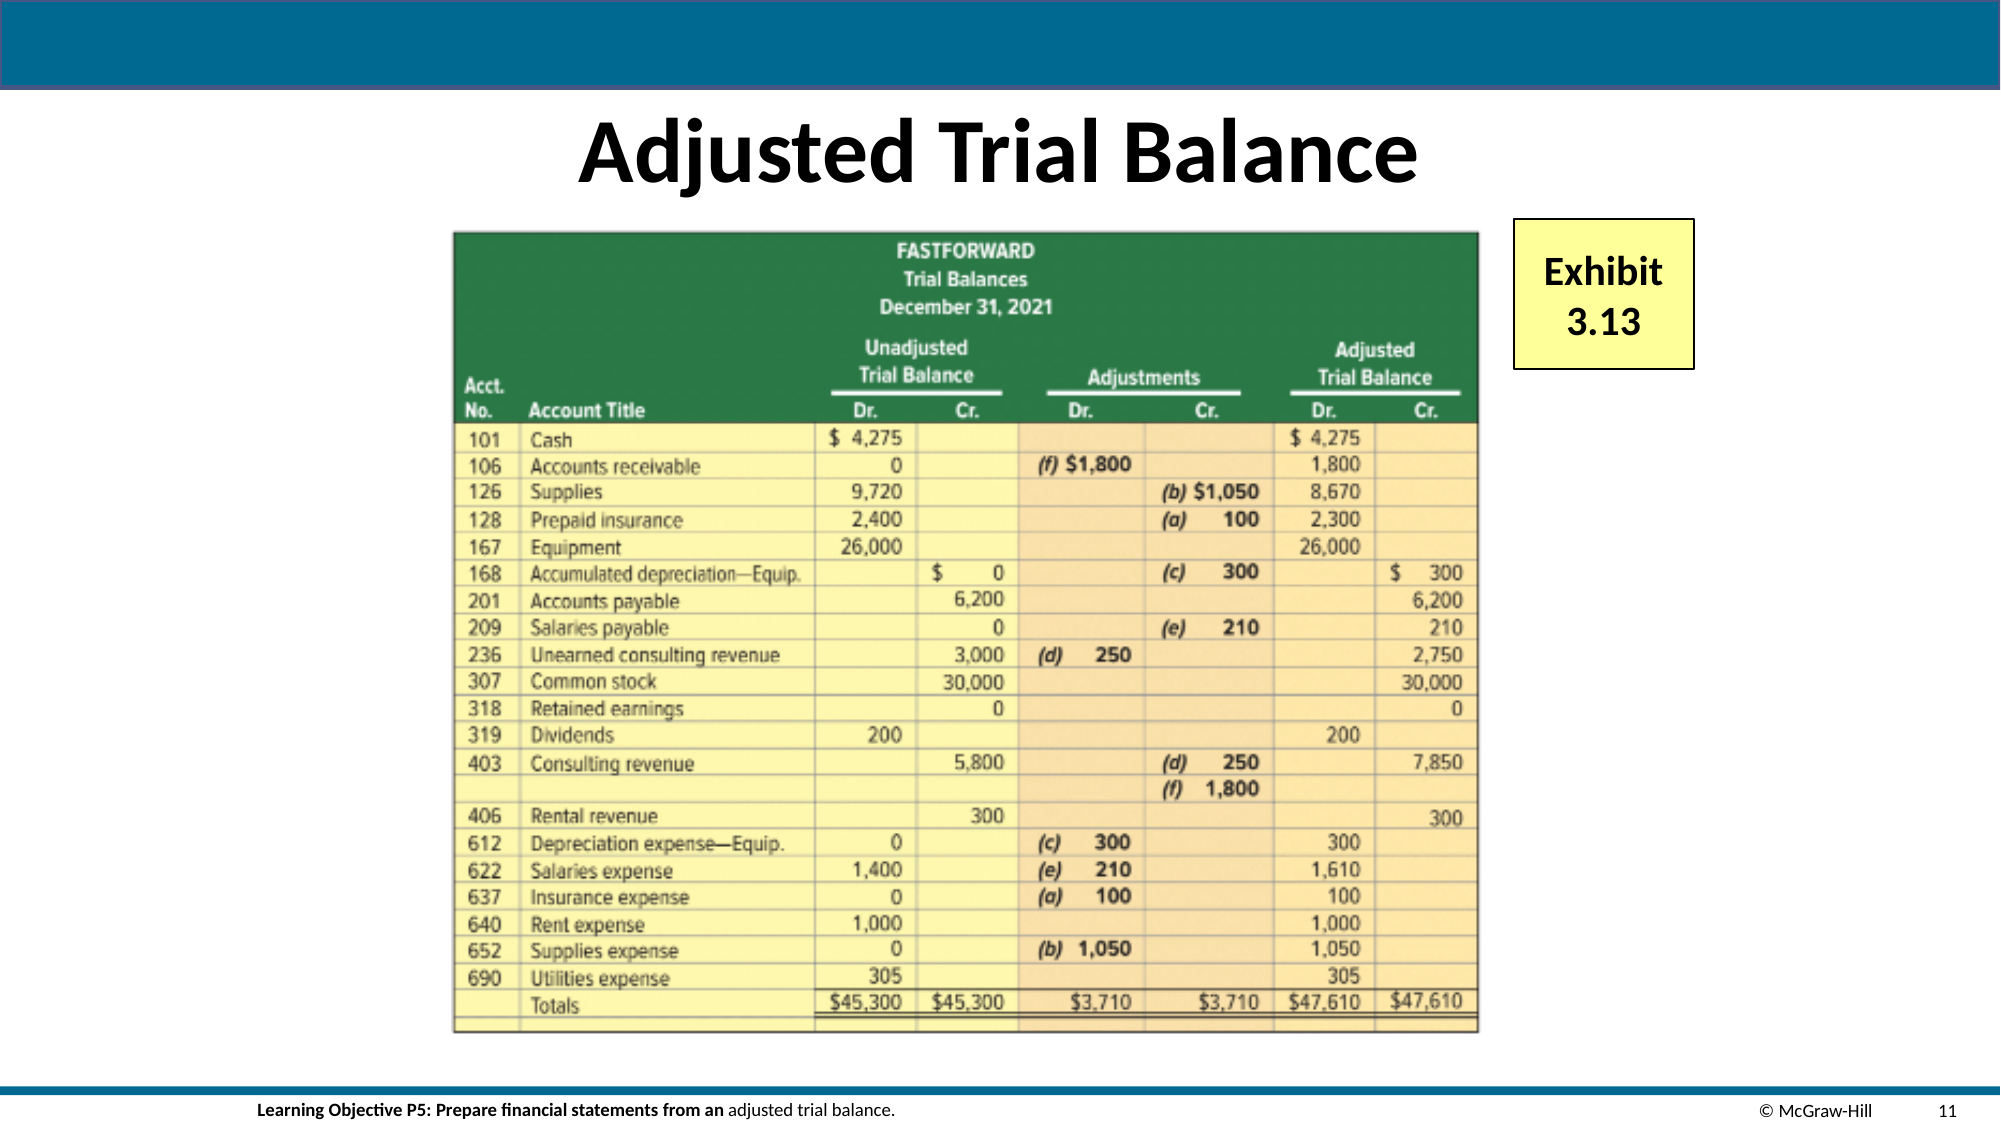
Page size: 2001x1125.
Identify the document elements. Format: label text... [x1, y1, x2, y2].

slide_number 11 [1886, 1094, 1965, 1125]
title Adjusted Trial Balance [306, 90, 1694, 202]
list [437, 218, 1488, 1038]
list Exhibit 3.13 [1513, 218, 1694, 369]
list Learning Objective P5: Prepare financial statements from an adjusted trial balance. [255, 1096, 905, 1123]
